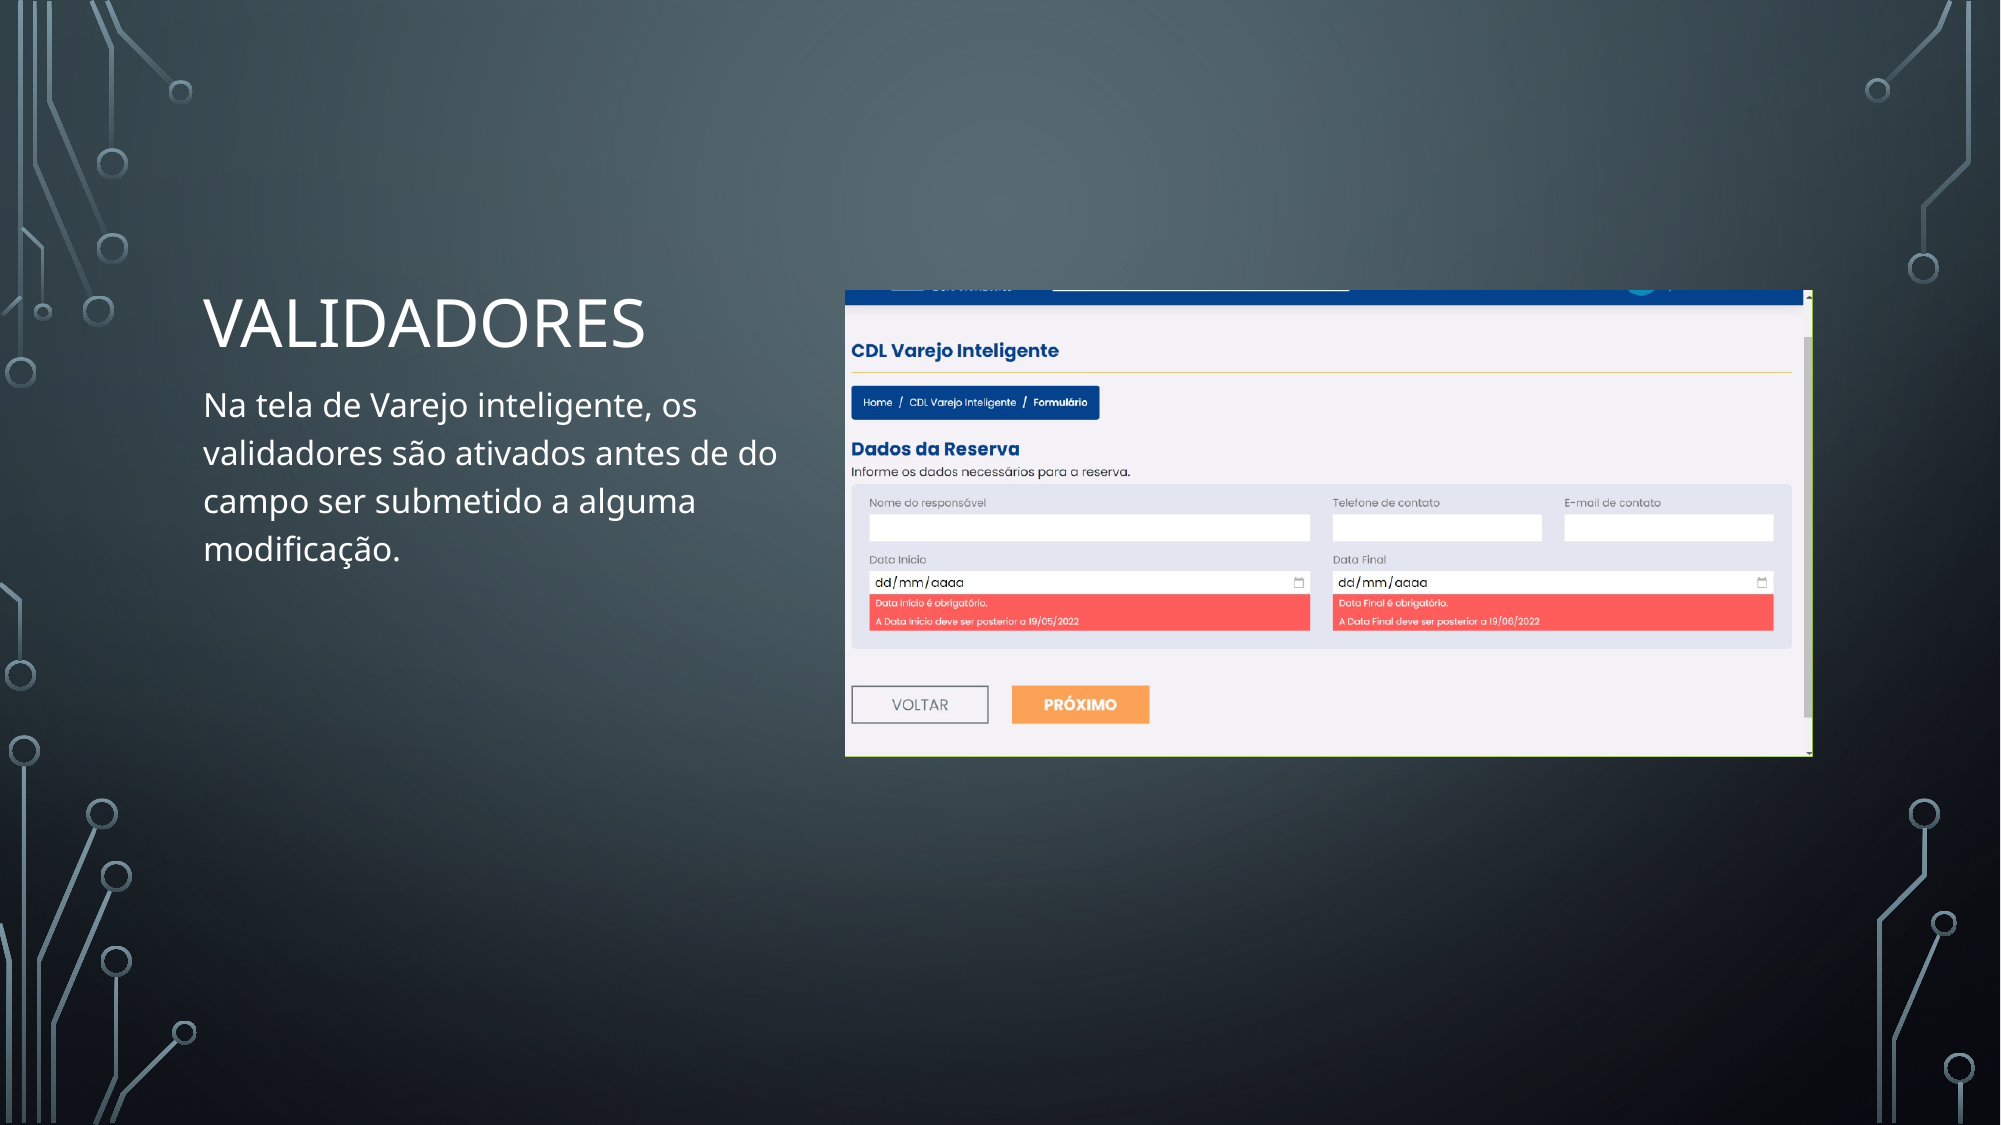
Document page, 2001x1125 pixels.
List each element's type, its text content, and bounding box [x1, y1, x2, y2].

list Na tela de Varejo inteligente, os validadores são ativados antes de do campo ser submetido a alguma modificação. [188, 369, 821, 950]
title Validadores [188, 99, 821, 369]
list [845, 290, 1813, 757]
